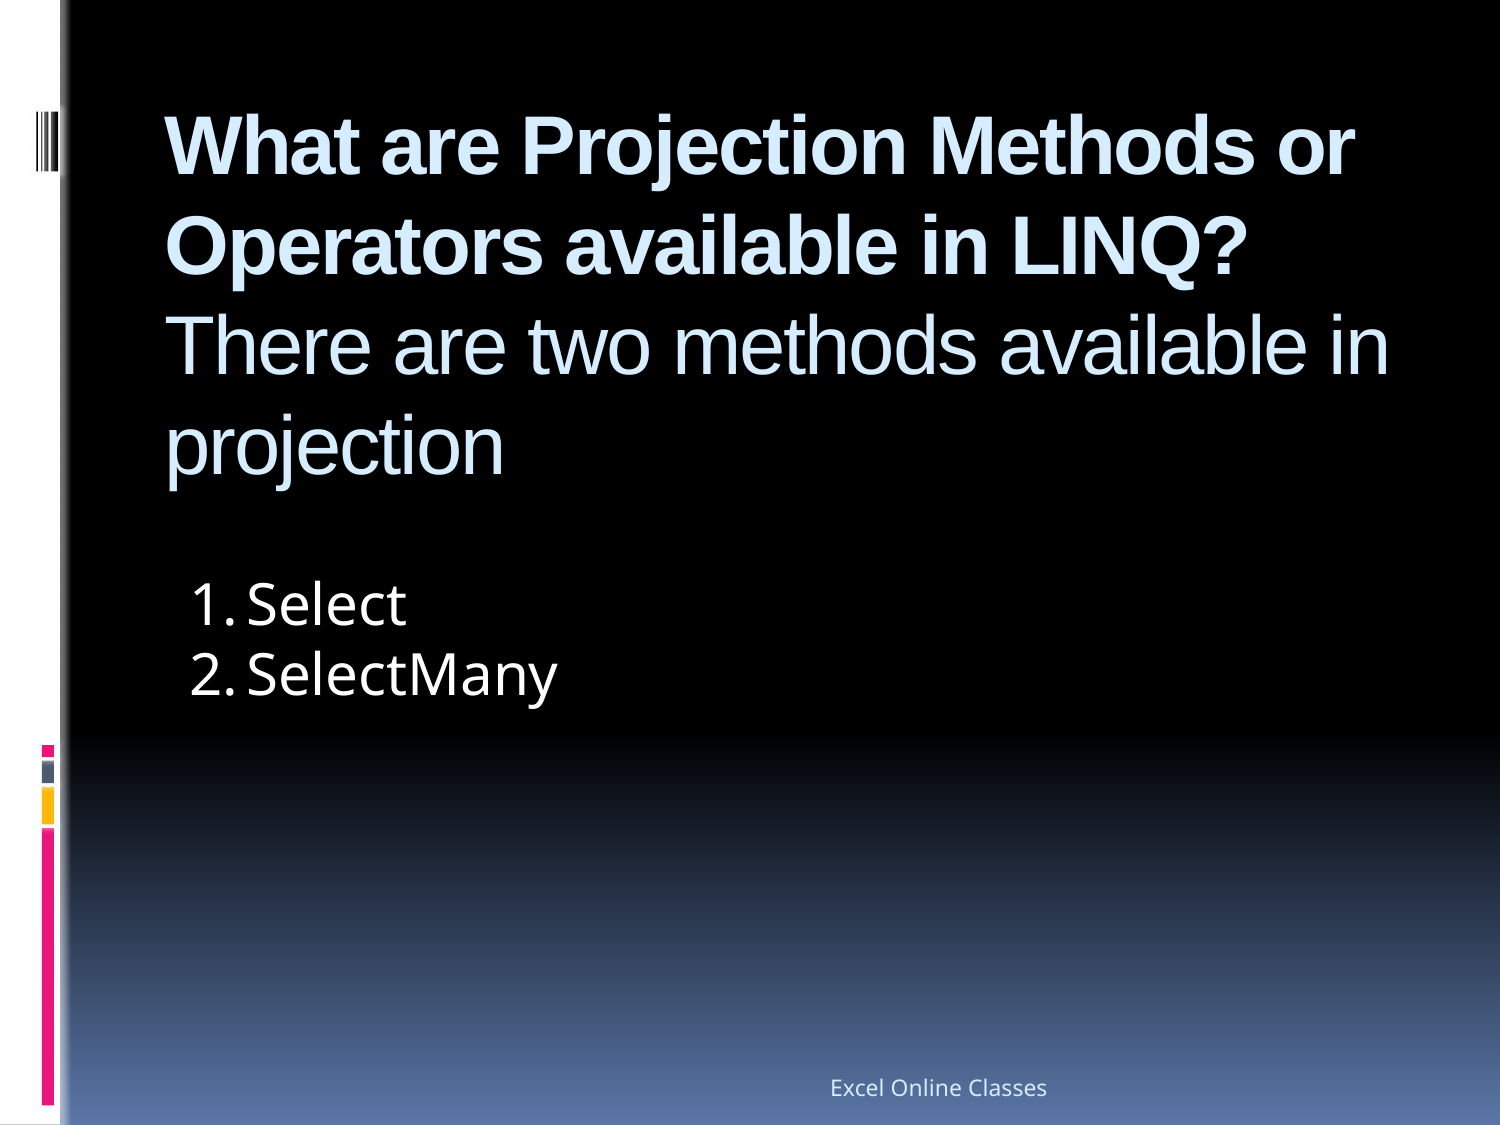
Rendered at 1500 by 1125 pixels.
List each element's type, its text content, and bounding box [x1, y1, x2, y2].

text_box Select SelectMany [174, 560, 925, 715]
footer Excel Online Classes [150, 1052, 1063, 1113]
title What are Projection Methods or Operators available in LINQ? There are two methods available in projection [150, 83, 1425, 234]
